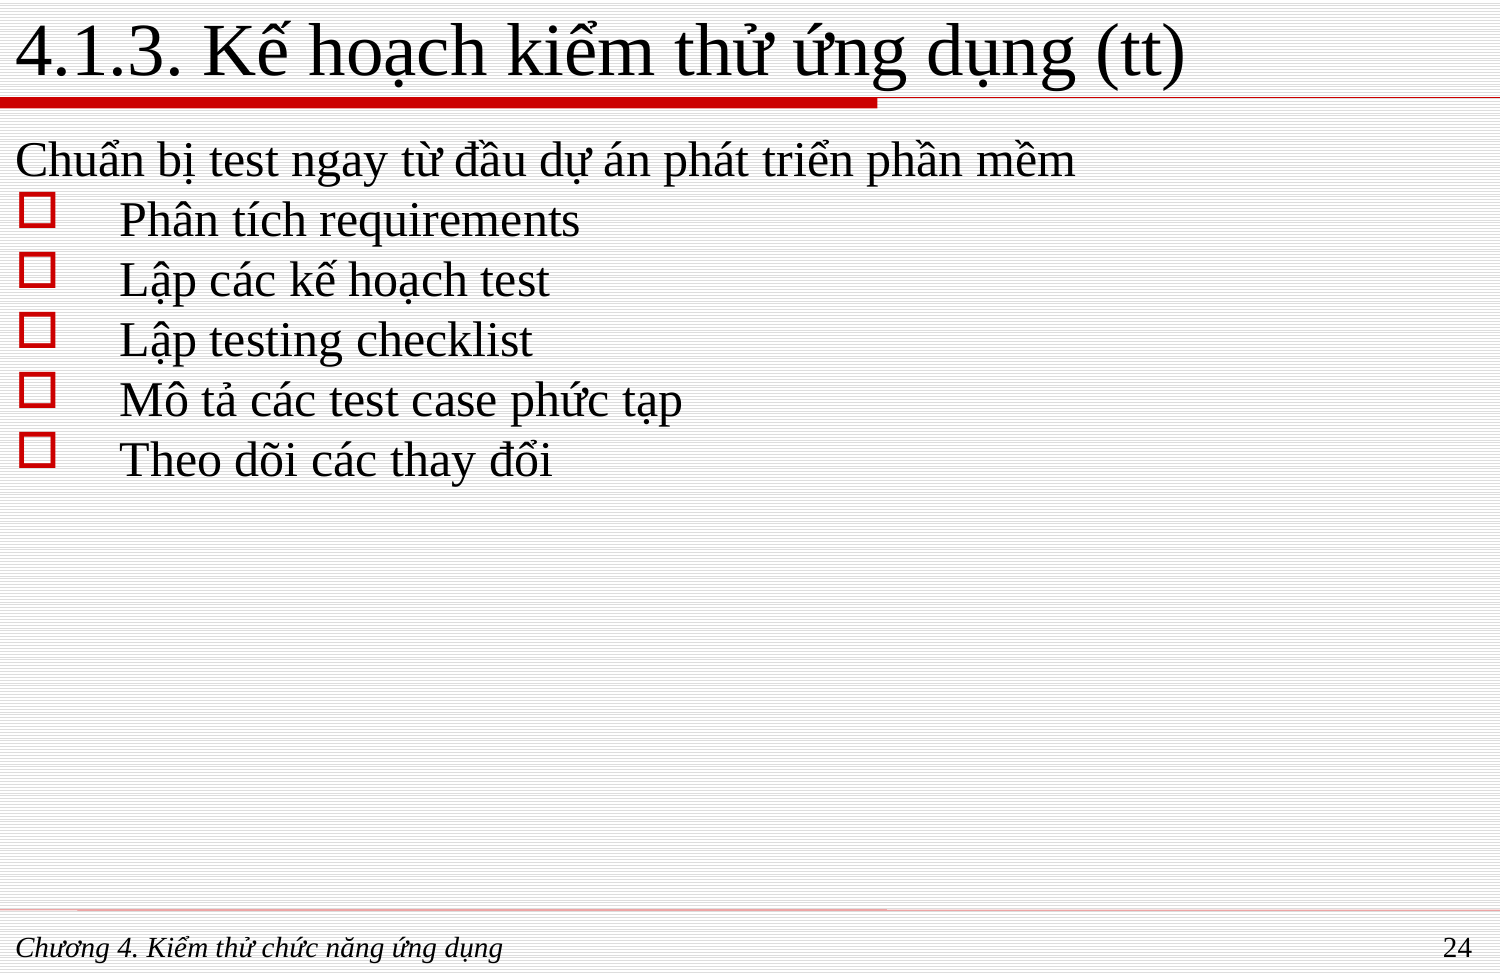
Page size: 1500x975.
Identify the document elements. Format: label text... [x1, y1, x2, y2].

slide_number 24 [1337, 920, 1488, 967]
list Chuẩn bị test ngay từ đầu dự án phát triển phần mềm Phân tích requirements Lập các kế hoạch test Lập testing checklist Mô tả các test case phức tạp Theo dõi các thay đổi [0, 119, 1500, 900]
title 4.1.3. Kế hoạch kiểm thử ứng dụng (tt) [0, 10, 1500, 98]
footer Chương 4. Kiểm thử chức năng ứng dụng [0, 920, 1225, 965]
